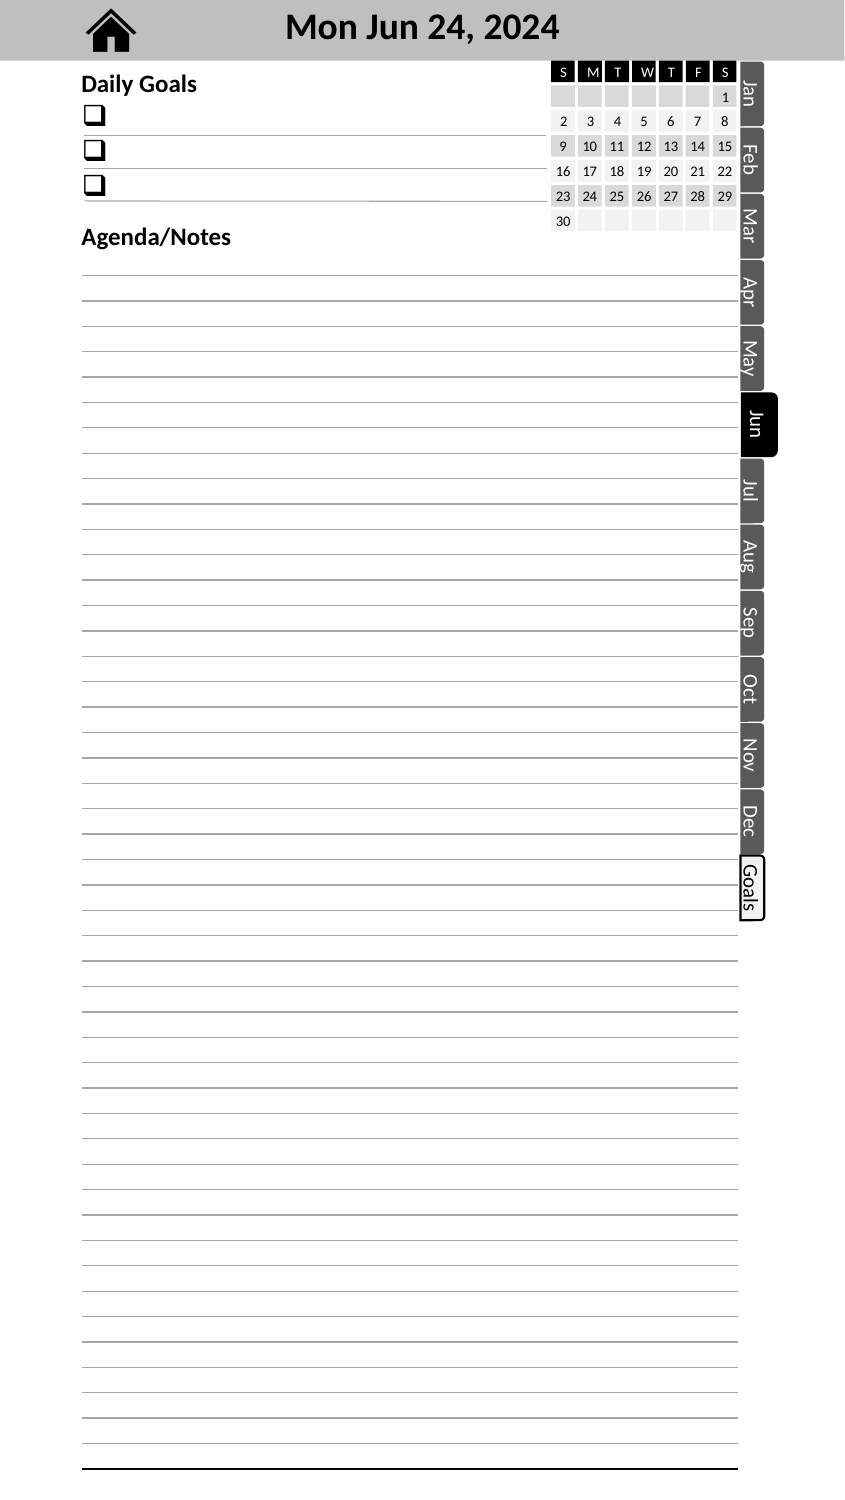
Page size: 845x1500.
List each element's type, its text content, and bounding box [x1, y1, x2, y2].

picture [82, 1, 140, 59]
list Mon Jun 24, 2024 [190, 0, 655, 61]
